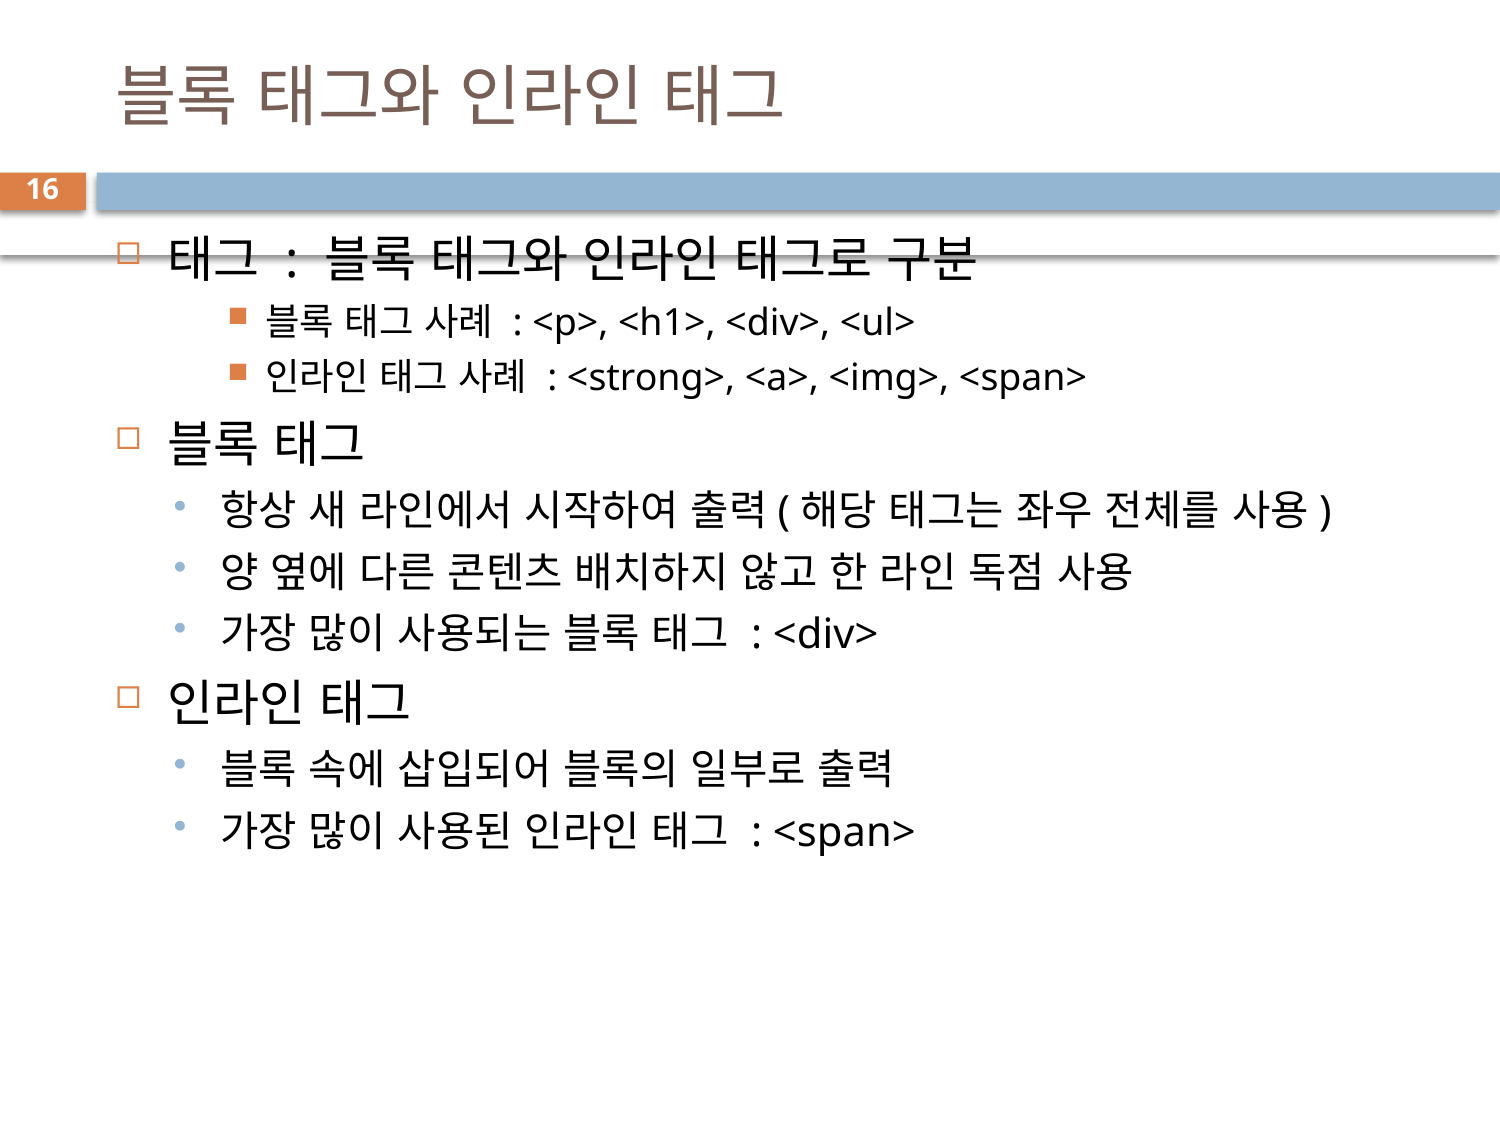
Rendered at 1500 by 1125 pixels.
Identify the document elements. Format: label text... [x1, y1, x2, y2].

slide_number 16 [0, 170, 87, 211]
title 블록 태그와 인라인 태그 [100, 37, 1438, 149]
list 태그 : 블록 태그와 인라인 태그로 구분 블록 태그 사례 : <p>, <h1>, <div>, <ul> 인라인 태그 사례 : <strong>, <a>, <img>, <span> 블록 태그 항상 새 라인에서 시작하여 출력(해당 태그는 좌우 전체를 사용) 양 옆에 다른 콘텐츠 배치하지 않고 한 라인 독점 사용 가장 많이 사용되는 블록 태그 : <div> 인라인 태그 블록 속에 삽입되어 블록의 일부로 출력 가장 많이 사용된 인라인 태그 : <span> [100, 219, 1438, 1047]
